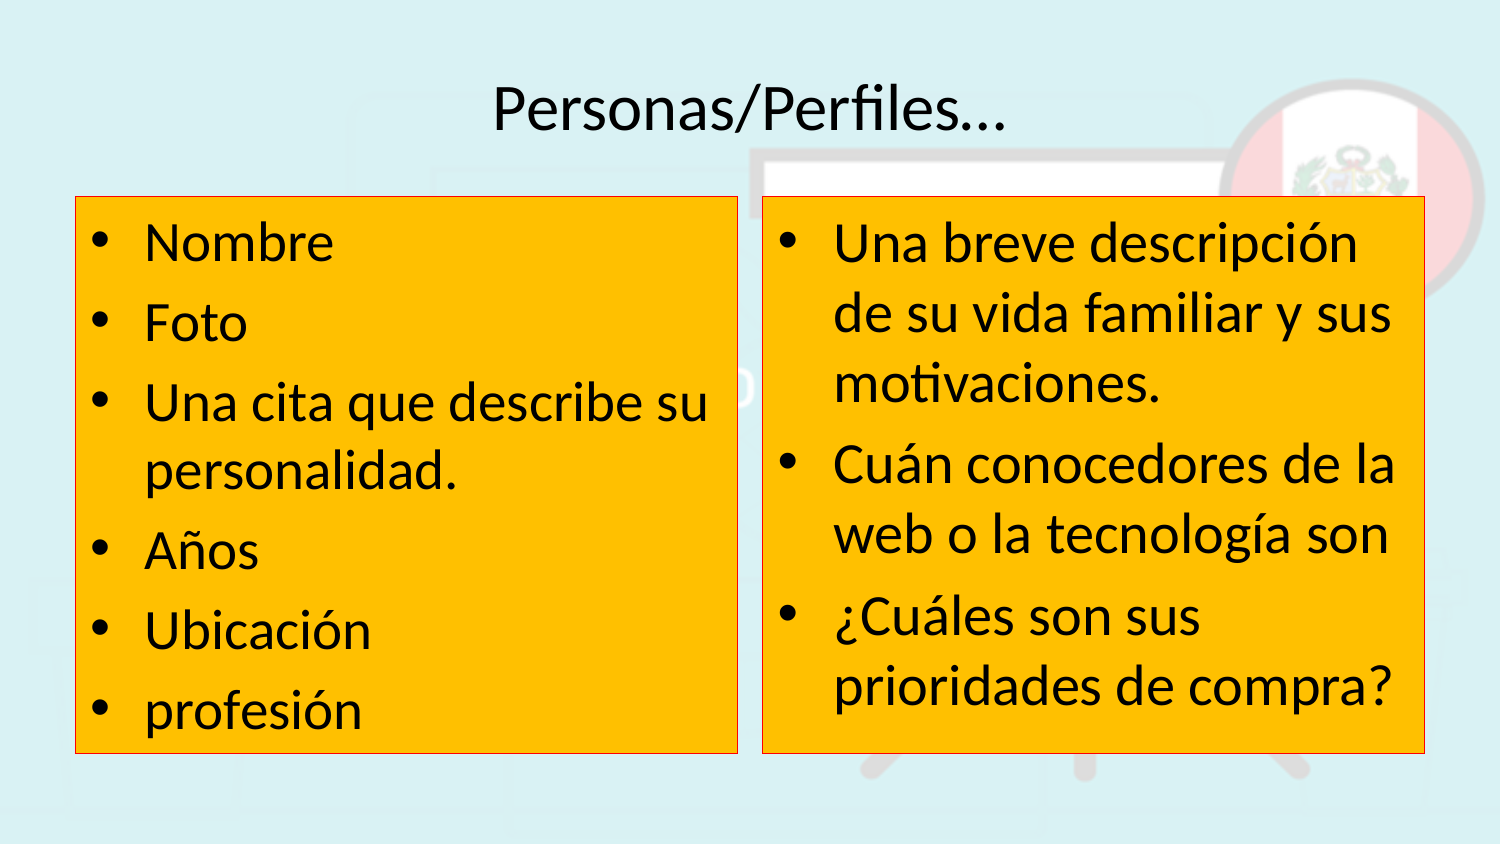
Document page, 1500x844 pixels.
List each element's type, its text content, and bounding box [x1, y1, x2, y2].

list Una breve descripción de su vida familiar y sus motivaciones. Cuán conocedores de la web o la tecnología son ¿Cuáles son sus prioridades de compra? [762, 196, 1425, 754]
list Nombre Foto Una cita que describe su personalidad. Años Ubicación profesión [75, 196, 738, 754]
title Personas/Perfiles… [75, 33, 1425, 175]
